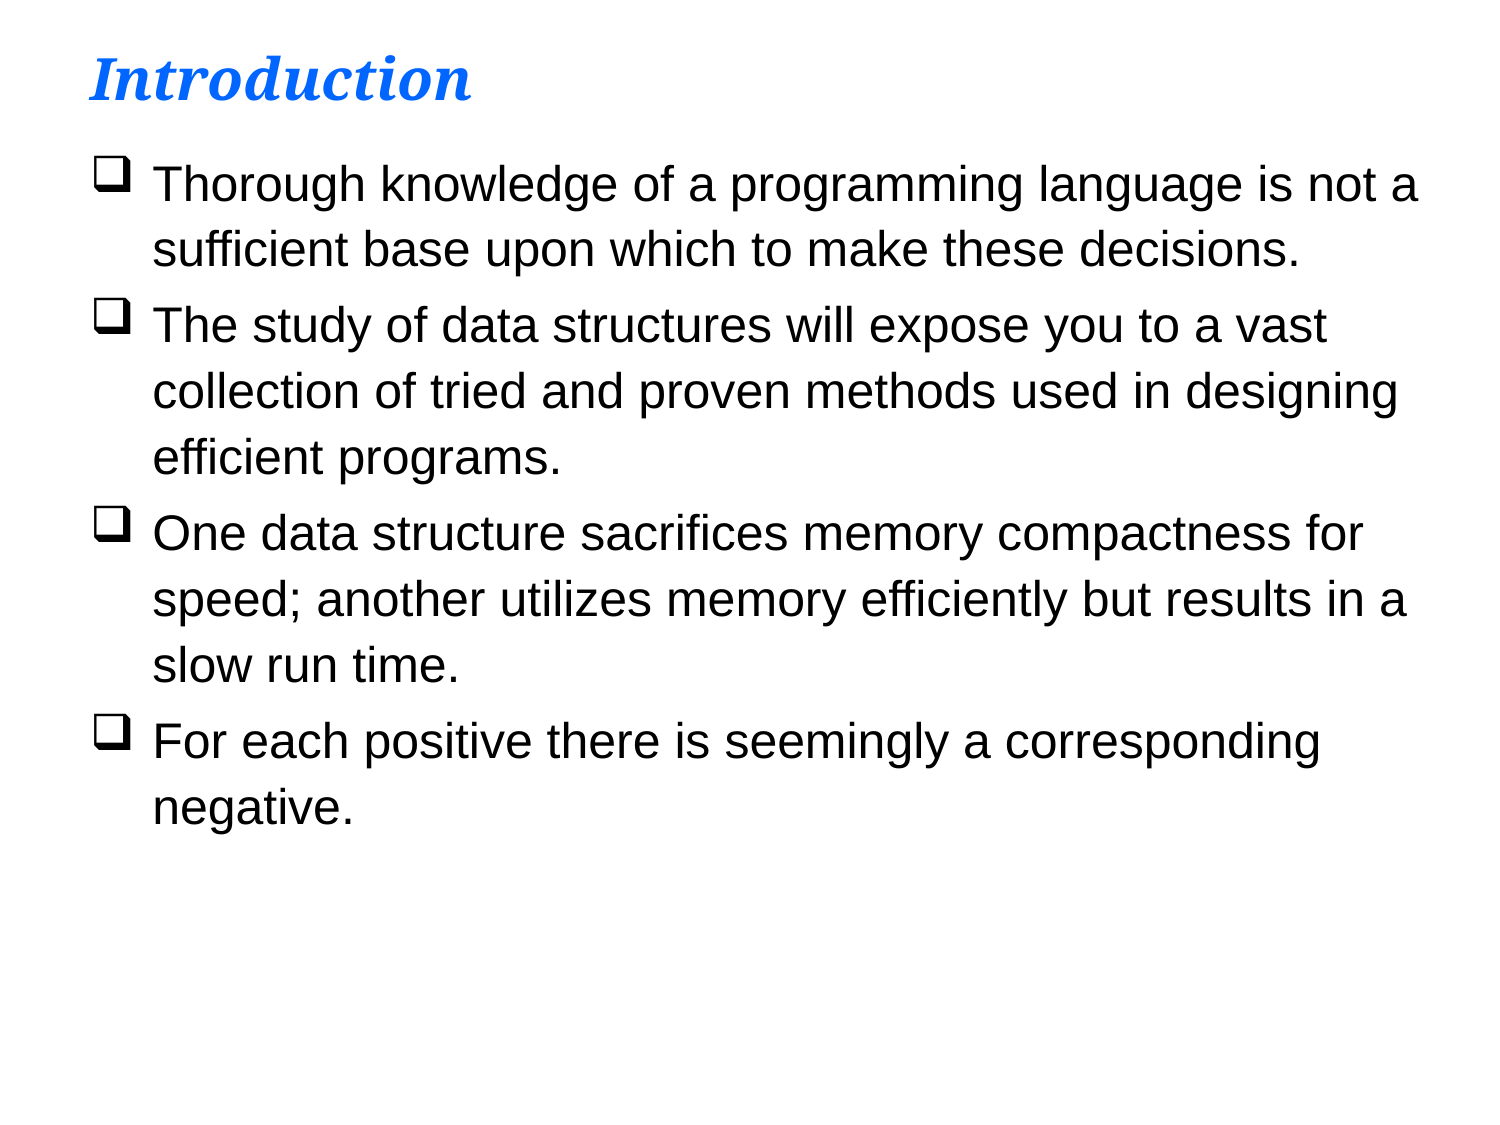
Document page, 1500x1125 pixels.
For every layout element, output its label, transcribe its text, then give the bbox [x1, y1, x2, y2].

list Thorough knowledge of a programming language is not a sufficient base upon which to make these decisions. The study of data structures will expose you to a vast collection of tried and proven methods used in designing efficient programs. One data structure sacrifices memory compactness for speed; another utilizes memory efficiently but results in a slow run time. For each positive there is seemingly a corresponding negative. [74, 137, 1463, 1063]
title Introduction [74, 12, 1426, 137]
